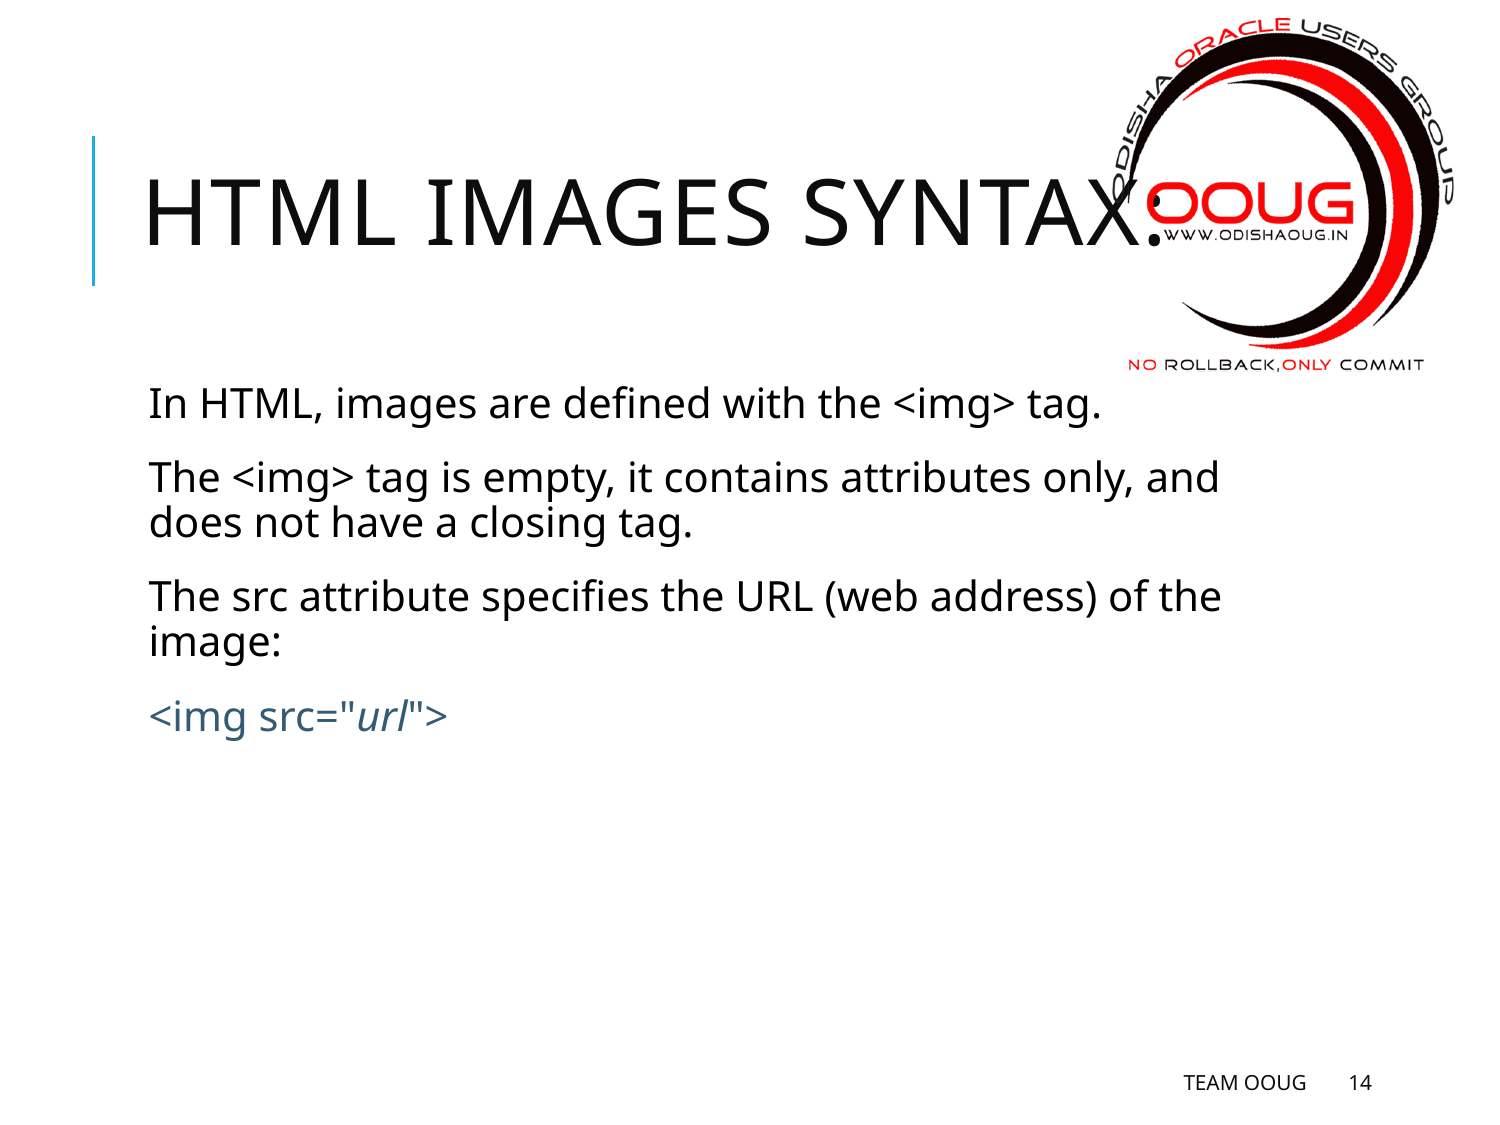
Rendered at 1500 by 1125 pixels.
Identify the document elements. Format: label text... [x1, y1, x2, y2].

title HTML Images Syntax: [126, 96, 1105, 342]
footer Team OOUG [595, 1061, 1322, 1107]
list In HTML, images are defined with the <img> tag. The <img> tag is empty, it contains attributes only, and does not have a closing tag. The src attribute specifies the URL (web address) of the image: <img src="url"> [126, 375, 1322, 1035]
slide_number 14 [1333, 1061, 1454, 1107]
picture [1112, 18, 1454, 372]
